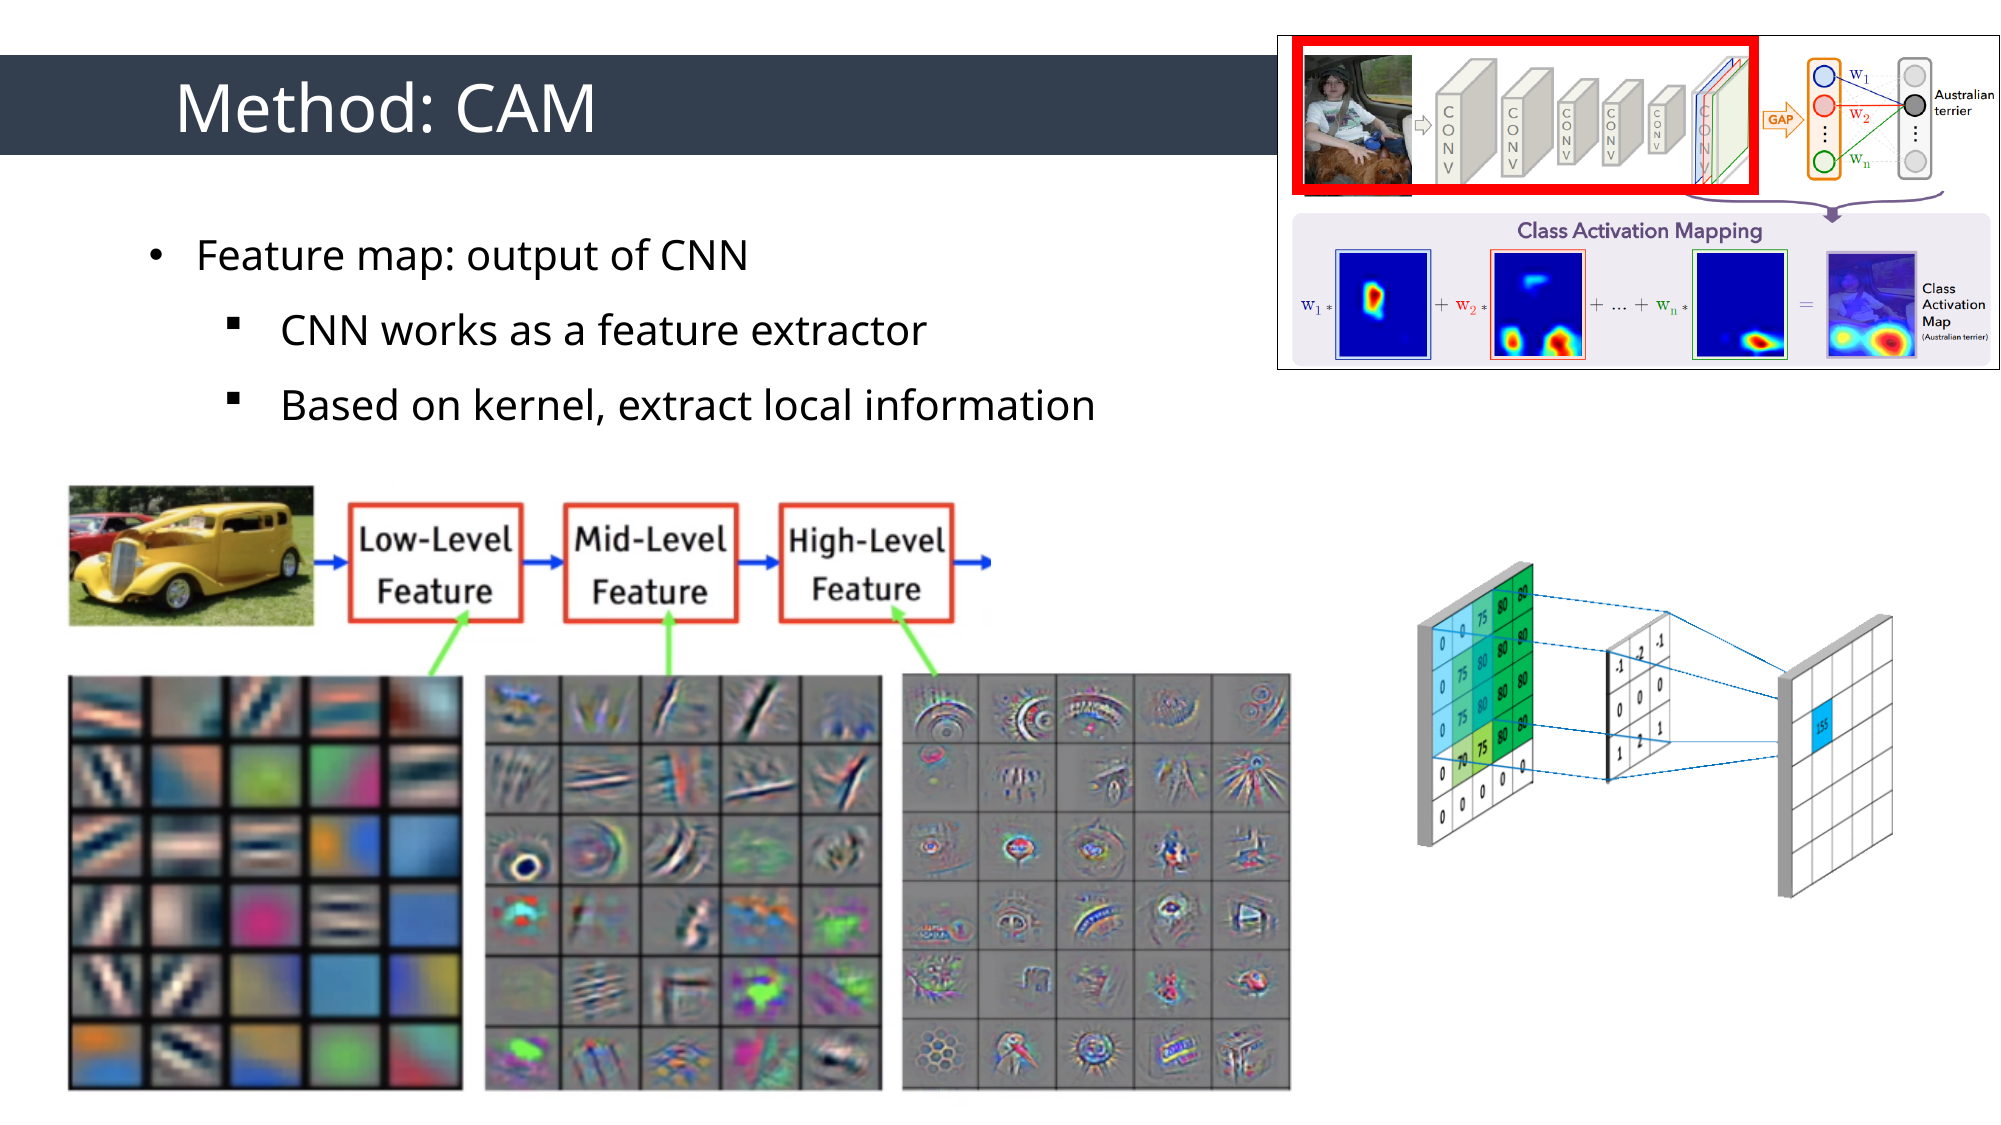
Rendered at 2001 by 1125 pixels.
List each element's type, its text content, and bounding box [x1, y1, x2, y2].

text_box Feature map: output of CNN CNN works as a feature extractor Based on kernel, extract local information [134, 196, 1866, 437]
text_box [0, 55, 159, 155]
text_box Method: CAM [159, 10, 1708, 155]
picture [1277, 35, 2000, 370]
picture [1374, 450, 1933, 1010]
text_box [47, 478, 1306, 1109]
